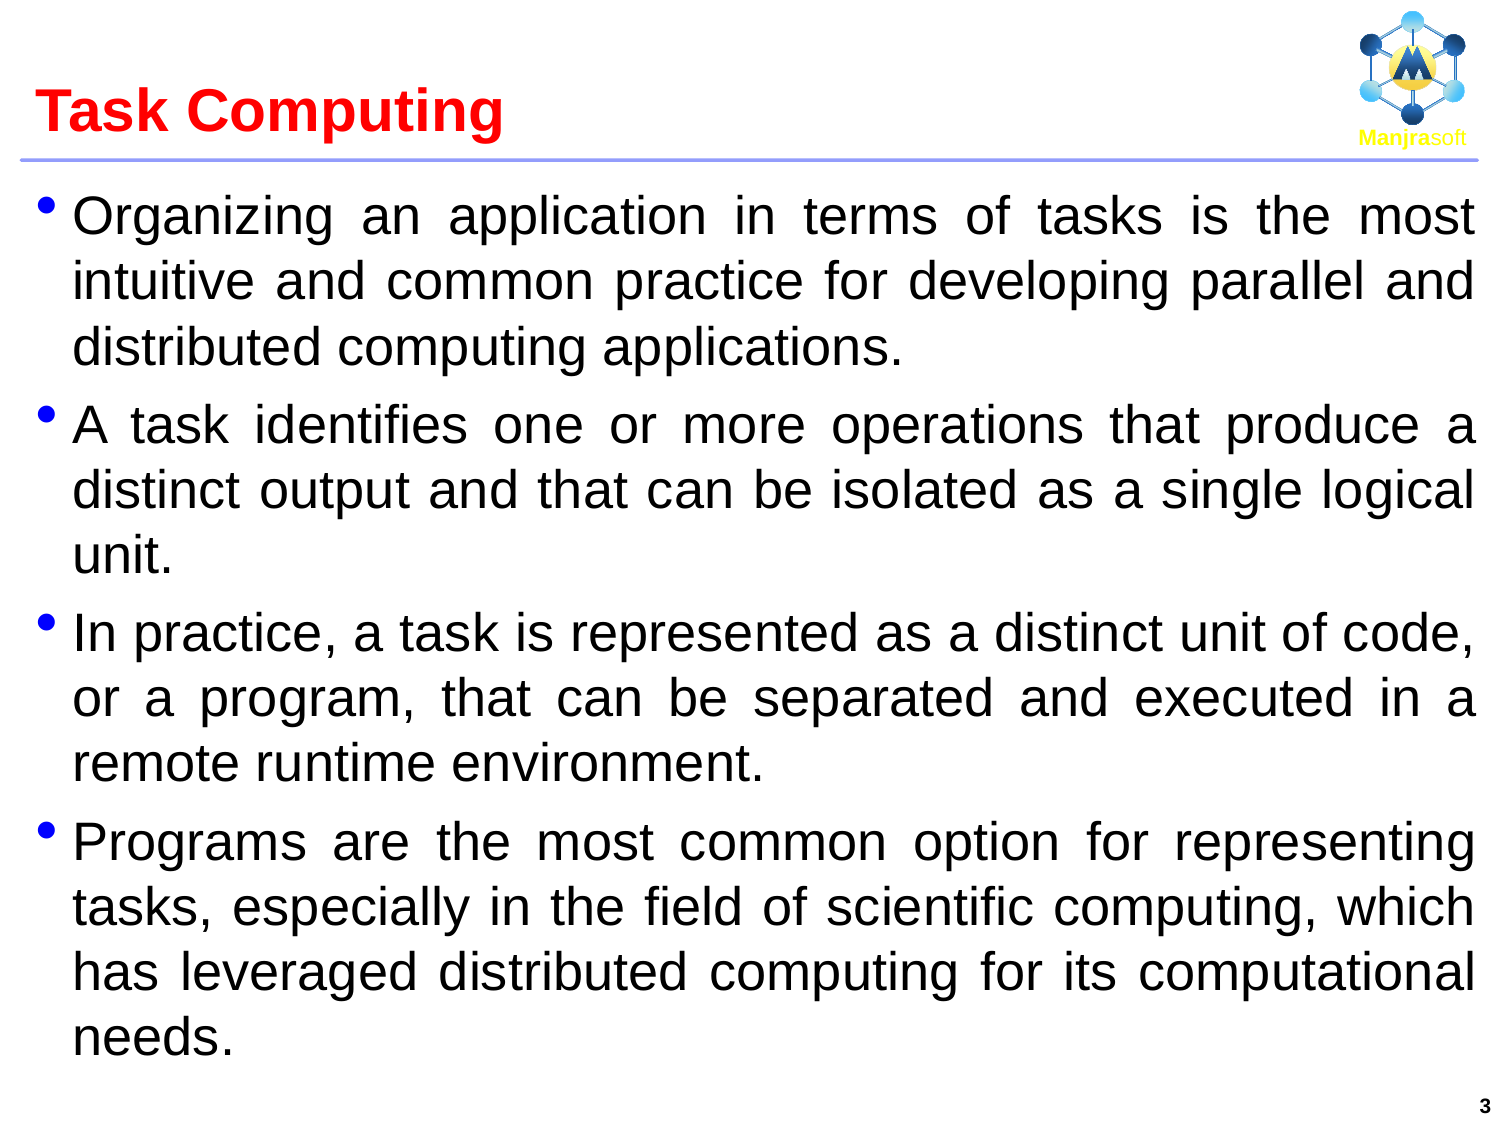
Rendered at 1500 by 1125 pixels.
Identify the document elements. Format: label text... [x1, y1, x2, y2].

title Task Computing [26, 0, 1479, 145]
slide_number 3 [1364, 1093, 1500, 1120]
list Organizing an application in terms of tasks is the most intuitive and common practice for developing parallel and distributed computing applications. A task identifies one or more operations that produce a distinct output and that can be isolated as a single logical unit. In practice, a task is represented as a distinct unit of code, or a program, that can be separated and executed in a remote runtime environment. Programs are the most common option for representing tasks, especially in the field of scientific computing, which has leveraged distributed computing for its computational needs. [26, 176, 1479, 1092]
